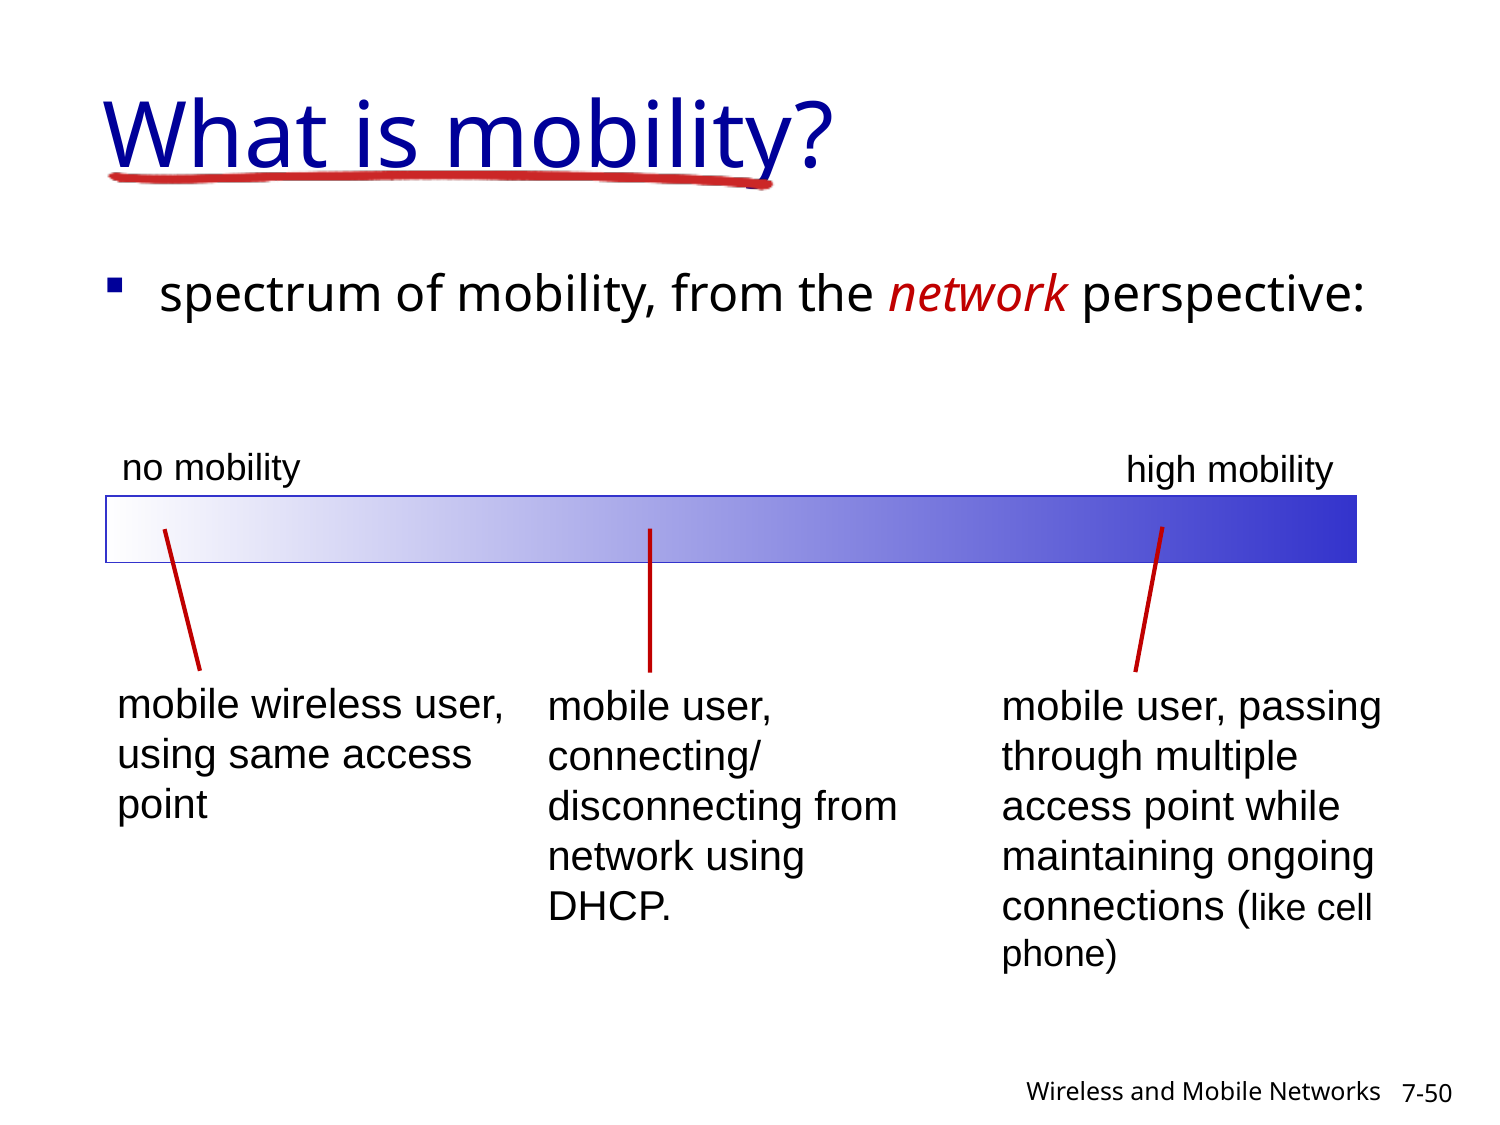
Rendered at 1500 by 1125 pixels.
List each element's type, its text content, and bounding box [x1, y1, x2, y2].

text_box mobile user, connecting/ disconnecting from network using DHCP. [532, 671, 932, 937]
text_box mobile user, passing through multiple access point while maintaining ongoing connections (like cell phone) [986, 671, 1429, 982]
picture [105, 166, 781, 196]
title What is mobility? [87, 37, 1363, 225]
list spectrum of mobility, from the network perspective: [88, 262, 1434, 357]
text_box mobile wireless user, using same access point [102, 669, 532, 835]
footer Wireless and Mobile Networks [960, 1067, 1404, 1110]
slide_number 7-50 [1387, 1069, 1500, 1115]
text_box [105, 435, 1357, 563]
